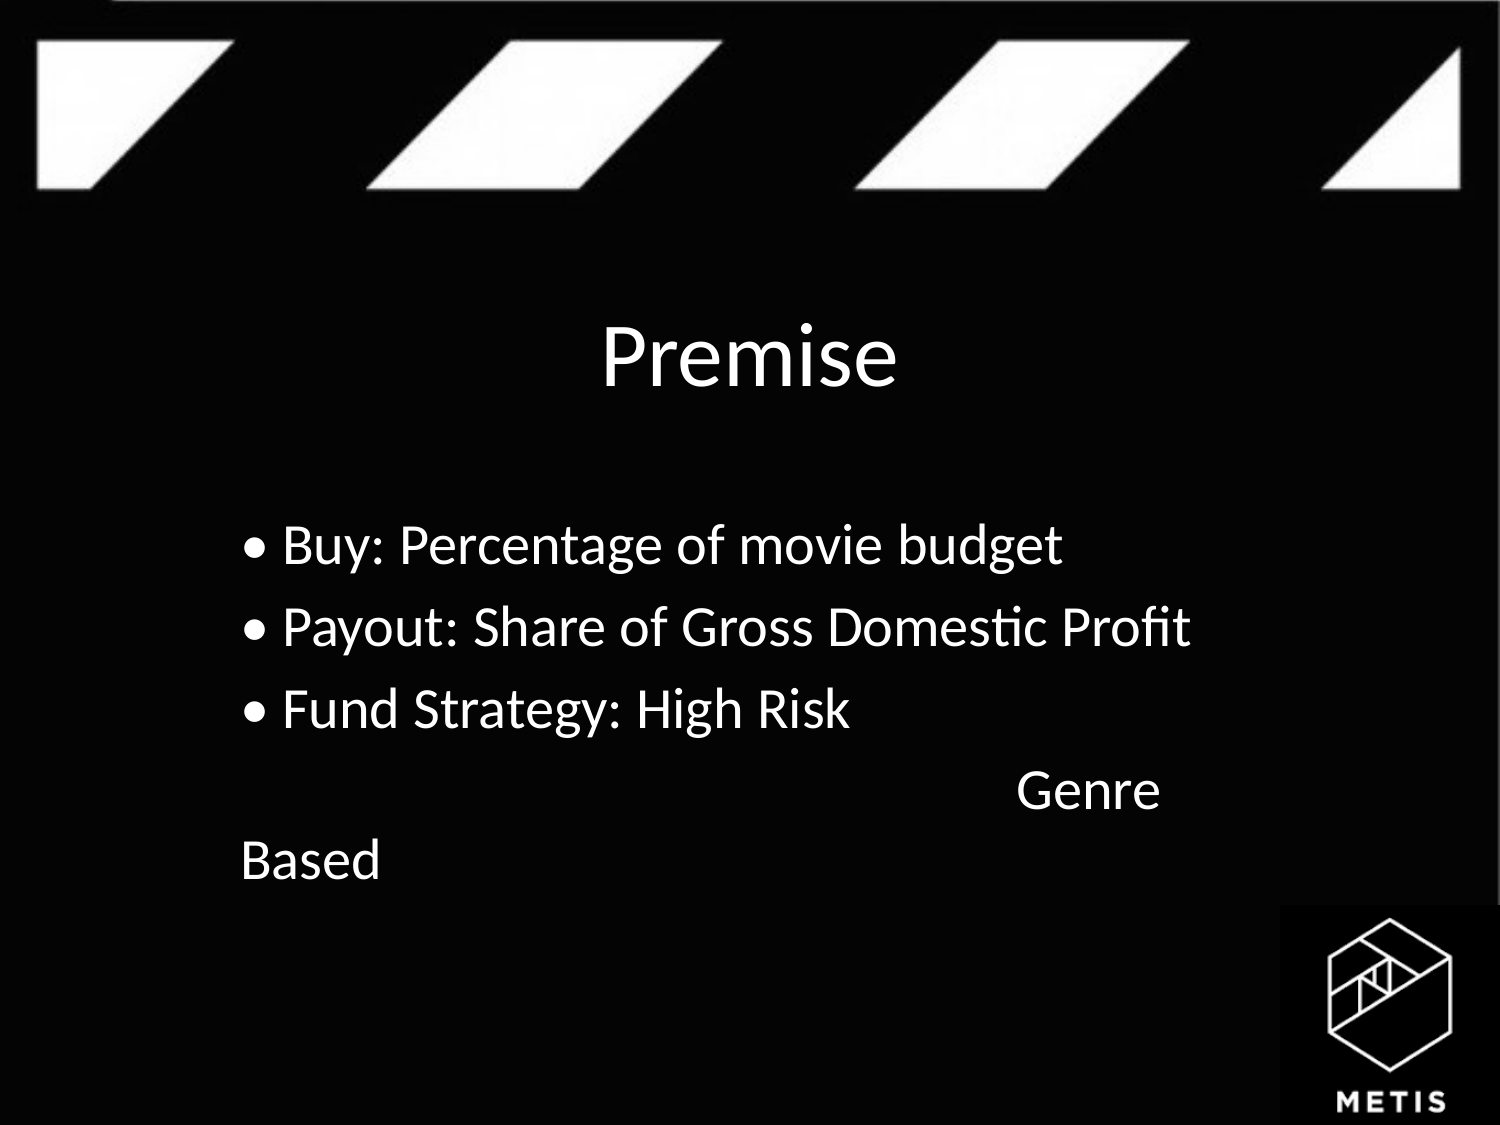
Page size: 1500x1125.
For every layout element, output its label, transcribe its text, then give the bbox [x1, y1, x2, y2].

picture [0, 0, 1500, 1125]
subtitle • Buy: Percentage of movie budget • Payout: Share of Gross Domestic Profit • Fund Strategy: High Risk Genre Based [225, 499, 1275, 924]
title Premise [112, 228, 1388, 470]
